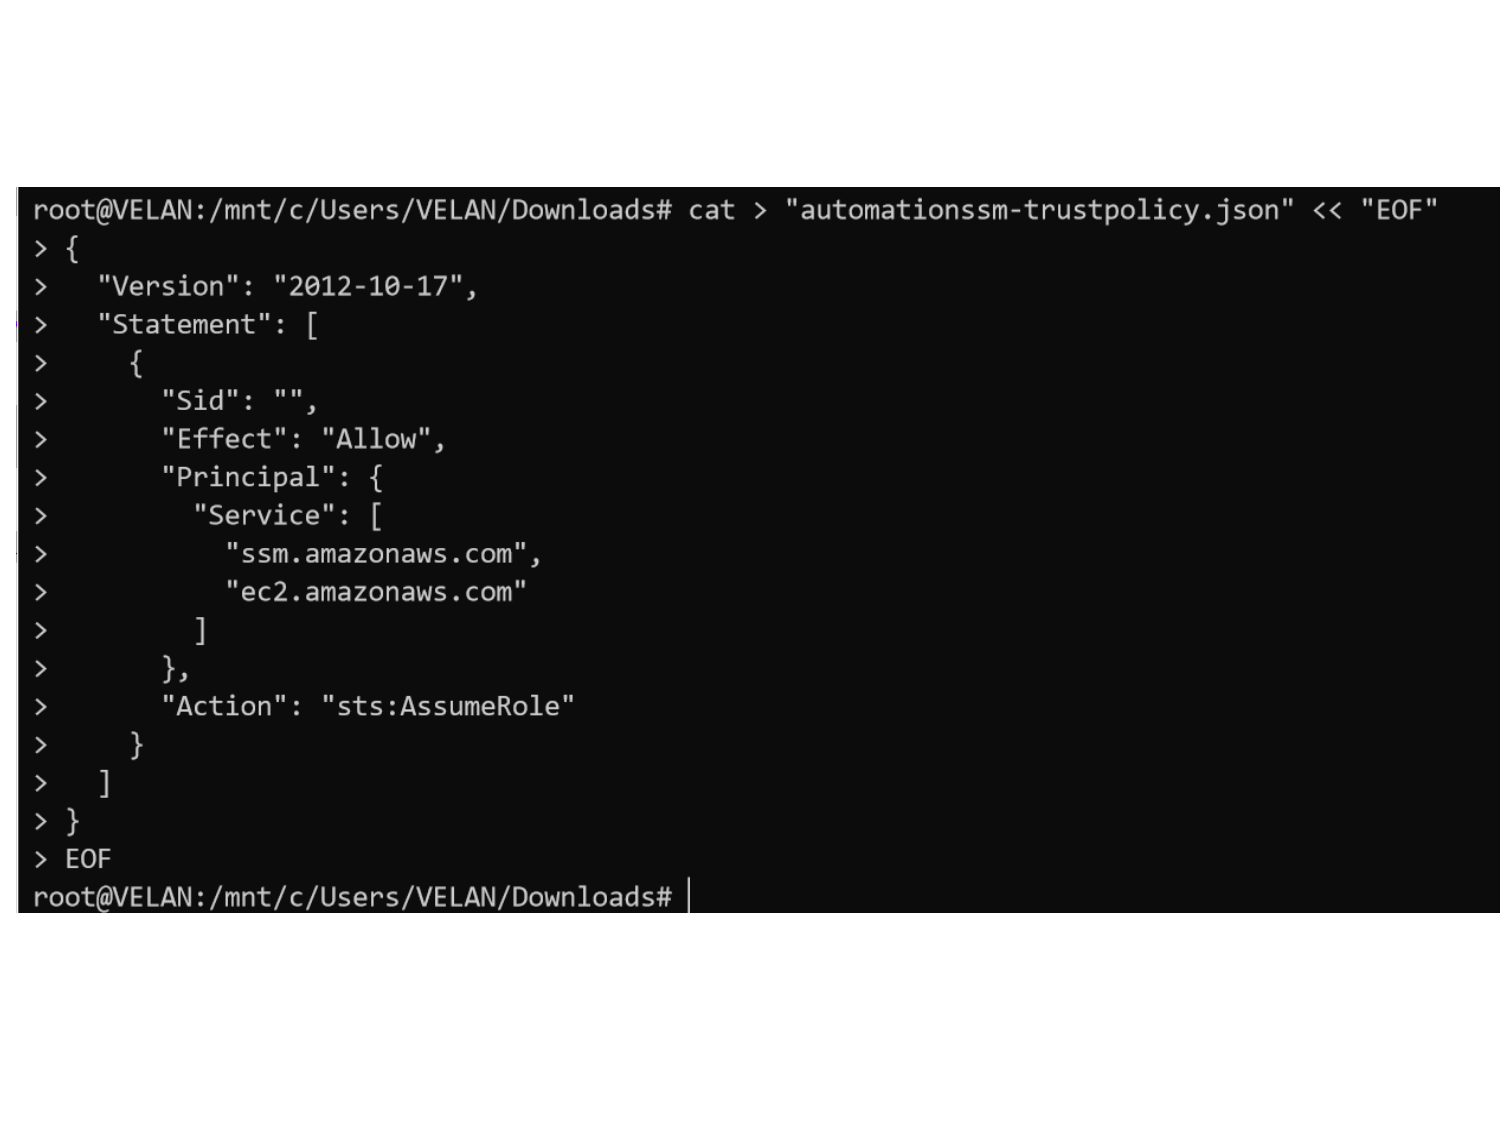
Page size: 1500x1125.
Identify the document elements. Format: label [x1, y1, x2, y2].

text_box [16, 187, 1500, 913]
